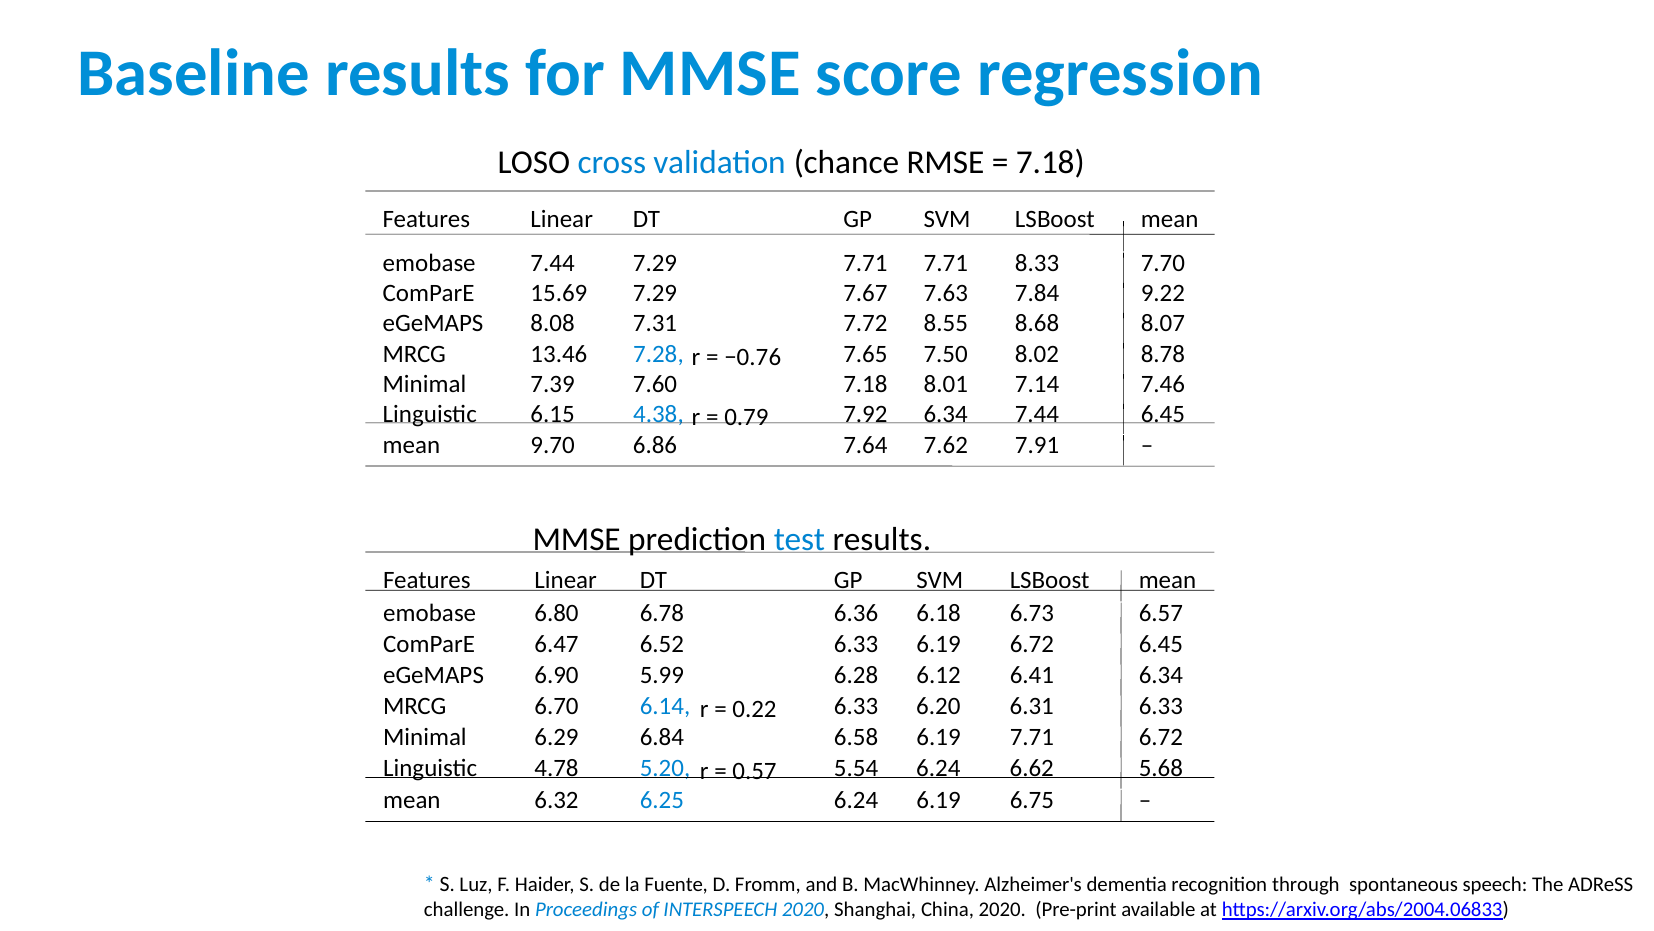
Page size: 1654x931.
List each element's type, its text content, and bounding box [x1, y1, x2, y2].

text_box 6.24 [833, 783, 882, 820]
text_box 6.72 [1009, 627, 1058, 658]
text_box mean [382, 428, 441, 464]
text_box 7.44 [1014, 423, 1061, 428]
text_box Linguistic [383, 751, 492, 777]
text_box 6.14, [639, 689, 695, 725]
text_box 5.68 [1138, 751, 1187, 787]
text_box Features [382, 203, 471, 234]
text_box 8.07 [1140, 306, 1187, 337]
text_box 8.01 [923, 367, 970, 397]
text_box 6.86 [633, 428, 679, 464]
text_box 5.20, [639, 751, 695, 777]
text_box eGeMAPS [383, 658, 500, 694]
text_box mean [383, 783, 442, 820]
text_box LOSO cross validation (chance RMSE = 7.18) [490, 140, 1173, 186]
text_box 5.54 [833, 751, 882, 777]
text_box 6.90 [534, 658, 583, 689]
text_box mean [1140, 203, 1199, 238]
text_box 6.84 [639, 720, 688, 751]
text_box 7.71 [923, 246, 970, 276]
text_box Minimal [383, 720, 475, 751]
text_box 6.24 [916, 751, 964, 777]
text_box 6.25 [639, 783, 688, 820]
text_box 8.33 [1014, 246, 1061, 276]
text_box SVM [916, 591, 975, 600]
text_box 6.62 [1009, 778, 1058, 783]
text_box 6.28 [833, 658, 882, 689]
text_box 6.24 [916, 778, 964, 783]
text_box DT [633, 203, 668, 234]
text_box MRCG [382, 337, 459, 367]
text_box 7.50 [923, 337, 970, 367]
text_box r = 0.57 [699, 778, 811, 786]
text_box 4.38, [633, 423, 686, 432]
text_box 6.15 [530, 423, 577, 428]
text_box 4.78 [534, 778, 583, 783]
text_box 8.02 [1014, 337, 1061, 367]
text_box 7.70 [1140, 246, 1187, 276]
text_box 6.20 [916, 689, 964, 720]
text_box Linear [534, 591, 605, 600]
text_box 6.32 [534, 783, 583, 820]
text_box Linear [534, 563, 605, 590]
text_box r = −0.76 [691, 340, 820, 371]
text_box 13.46 [530, 337, 590, 372]
text_box mean [1138, 563, 1197, 600]
text_box r = 0.79 [691, 423, 798, 431]
text_box r = 0.22 [699, 692, 811, 724]
text_box SVM [923, 203, 981, 234]
text_box 9.70 [530, 428, 577, 464]
text_box 6.31 [1009, 689, 1058, 720]
text_box LSBoost [1014, 203, 1107, 234]
text_box LSBoost [1009, 563, 1104, 590]
text_box 6.57 [1138, 596, 1187, 627]
text_box Features [383, 591, 474, 596]
text_box 4.38, [633, 397, 686, 422]
text_box 6.29 [534, 720, 583, 751]
text_box – [1140, 428, 1167, 464]
text_box 8.68 [1014, 306, 1061, 337]
text_box 6.19 [916, 783, 965, 820]
text_box eGeMAPS [382, 306, 495, 342]
text_box 6.75 [1009, 783, 1058, 820]
text_box MMSE prediction test results. [532, 517, 1064, 563]
text_box 7.72 [843, 306, 890, 337]
text_box GP [833, 563, 869, 590]
text_box 6.34 [1138, 658, 1187, 689]
text_box 7.84 [1014, 276, 1061, 306]
text_box 6.47 [534, 627, 583, 658]
text_box 6.78 [639, 596, 688, 627]
text_box r = 0.57 [699, 754, 811, 777]
text_box 6.45 [1140, 397, 1187, 432]
text_box 6.18 [916, 596, 965, 627]
text_box 6.80 [534, 596, 583, 627]
text_box Features [383, 563, 474, 590]
text_box 7.44 [1014, 397, 1061, 422]
text_box 7.29 [633, 246, 679, 276]
text_box Minimal [382, 367, 473, 397]
text_box 5.20, [639, 778, 695, 787]
text_box ComParE [382, 276, 484, 306]
text_box 6.58 [833, 720, 882, 751]
text_box LSBoost [1009, 591, 1104, 600]
text_box 7.44 [530, 246, 577, 276]
text_box 7.29 [633, 276, 679, 306]
text_box 5.54 [833, 778, 882, 783]
text_box 6.33 [1138, 689, 1187, 720]
text_box – [1138, 783, 1166, 820]
text_box Linguistic [382, 397, 489, 422]
text_box emobase [383, 596, 477, 627]
text_box 7.18 [843, 367, 890, 397]
text_box 6.33 [833, 627, 882, 658]
text_box 7.63 [923, 276, 970, 306]
text_box SVM [916, 563, 975, 590]
text_box Linguistic [382, 423, 489, 432]
text_box 7.39 [530, 367, 577, 397]
text_box 6.19 [916, 720, 965, 757]
text_box 6.36 [833, 596, 882, 627]
text_box MRCG [383, 689, 462, 720]
text_box 7.28, [633, 337, 686, 372]
text_box 6.72 [1138, 720, 1187, 751]
text_box 6.34 [923, 397, 970, 422]
text_box 7.71 [843, 246, 890, 276]
text_box 4.78 [534, 751, 583, 777]
text_box 8.78 [1140, 337, 1187, 367]
text_box DT [639, 563, 676, 590]
text_box 7.65 [843, 337, 890, 367]
text_box 9.22 [1140, 276, 1187, 306]
text_box 7.64 [843, 428, 890, 464]
text_box GP [843, 203, 877, 234]
text_box 6.12 [916, 658, 965, 694]
text_box 7.31 [633, 306, 679, 337]
text_box 7.92 [843, 423, 890, 428]
text_box 7.67 [843, 276, 890, 306]
text_box 6.41 [1009, 658, 1058, 689]
text_box 8.08 [530, 306, 577, 337]
text_box 7.62 [923, 428, 970, 464]
text_box 5.99 [639, 658, 688, 689]
text_box 6.73 [1009, 596, 1058, 627]
text_box 6.62 [1009, 751, 1058, 777]
text_box r = 0.79 [691, 400, 798, 422]
text_box 6.70 [534, 689, 583, 720]
text_box 15.69 [530, 276, 590, 311]
text_box 7.46 [1140, 367, 1187, 397]
text_box 6.19 [916, 627, 965, 658]
text_box 7.14 [1014, 367, 1061, 397]
text_box Baseline results for MMSE score regression [62, 29, 1474, 127]
text_box emobase [382, 246, 477, 276]
text_box 7.71 [1009, 720, 1058, 751]
text_box 6.52 [639, 627, 688, 658]
text_box 6.15 [530, 397, 577, 422]
text_box 6.33 [833, 689, 882, 720]
text_box 6.45 [1138, 627, 1187, 658]
text_box ComParE [383, 627, 488, 658]
text_box Linear [530, 203, 598, 234]
text_box GP [833, 591, 869, 596]
text_box DT [639, 591, 676, 596]
text_box 7.91 [1014, 428, 1061, 464]
text_box 7.92 [843, 397, 890, 422]
text_box 8.55 [923, 306, 970, 337]
text_box 7.60 [633, 367, 679, 397]
text_box Linguistic [383, 778, 492, 787]
text_box 6.34 [923, 423, 970, 428]
